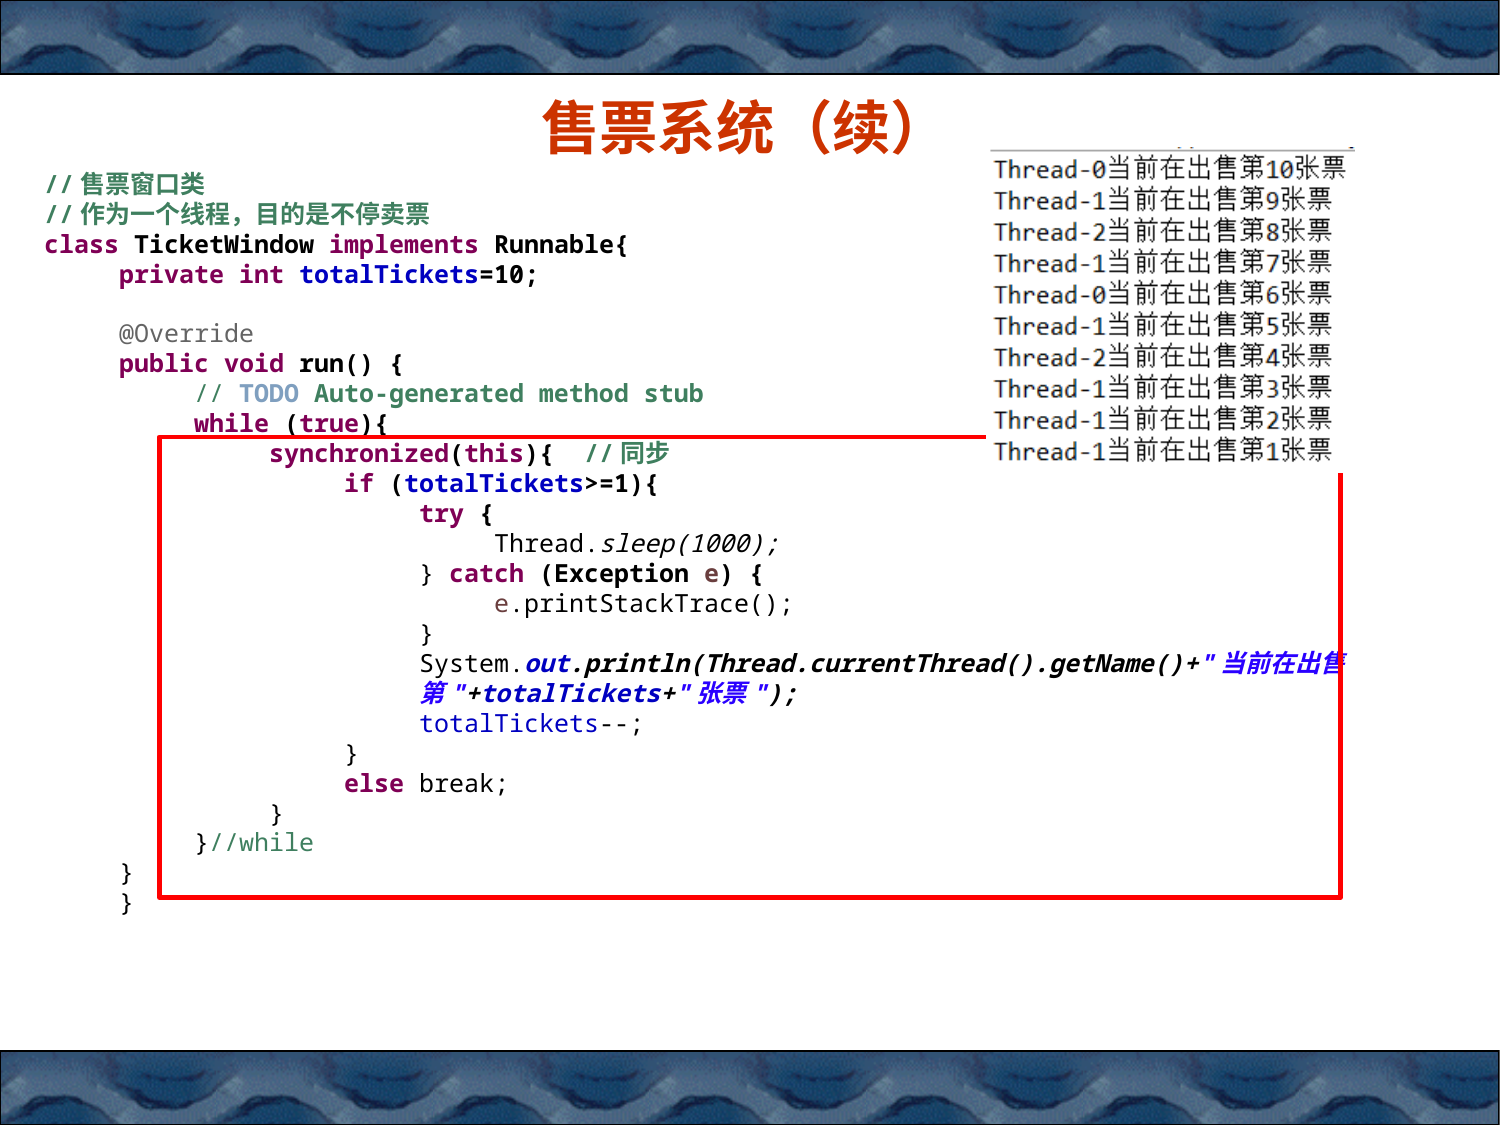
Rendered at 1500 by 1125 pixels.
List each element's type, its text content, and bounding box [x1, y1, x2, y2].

picture [985, 147, 1356, 473]
picture [1, 1, 1498, 73]
title 售票系统（续） [78, 61, 1413, 160]
text_box [159, 436, 1341, 898]
text_box //售票窗口类 //作为一个线程，目的是不停卖票 class TicketWindow implements Runnable{ private int totalTickets=10; @Override public void run() { // TODO Auto-generated method stub while (true){ synchronized(this){ //同步 if (totalTickets>=1){ try { Thread.sleep(1000); } catch (Exception e) { e.printStackTrace(); } System.out.println(Thread.currentThread().getName()+"当前在出售第"+totalTickets+"张票"); totalTickets--; } else break; } }//while } } [29, 160, 1459, 925]
picture [1, 1052, 1498, 1124]
